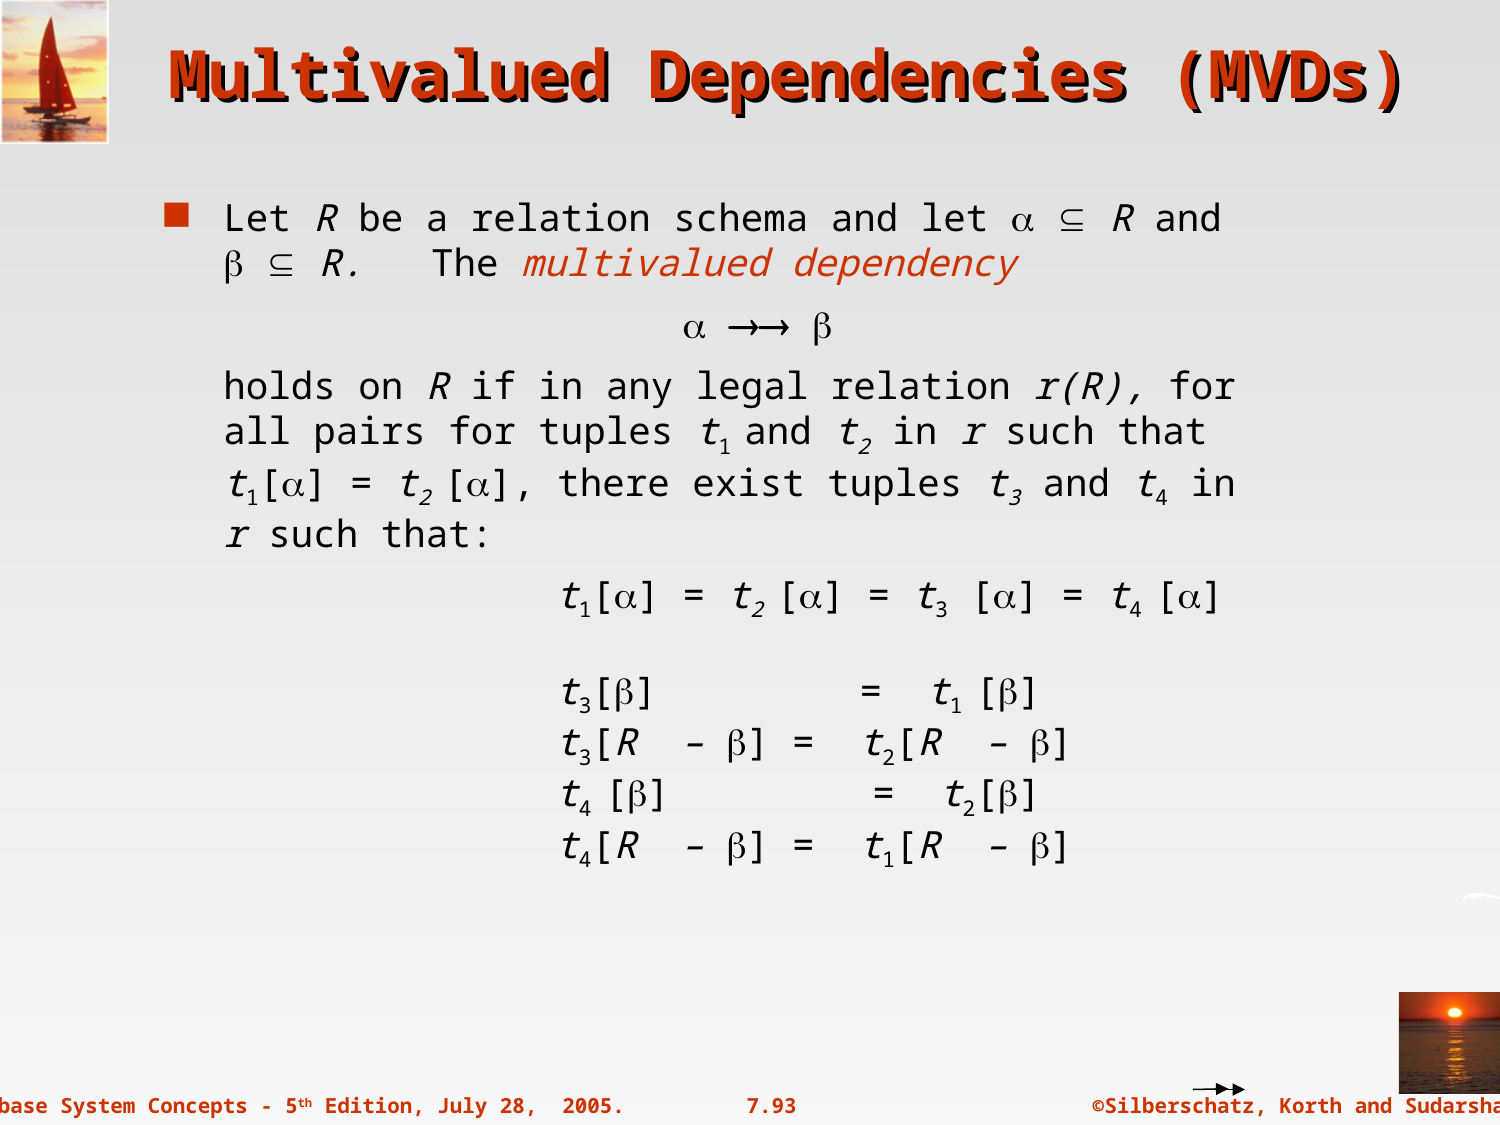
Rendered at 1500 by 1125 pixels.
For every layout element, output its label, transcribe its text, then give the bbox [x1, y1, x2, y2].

title Multivalued Dependencies (MVDs) [125, 19, 1451, 120]
picture [0, 0, 109, 144]
list Let R be a relation schema and let   R and   R. The multivalued dependency    holds on R if in any legal relation r(R), for all pairs for tuples t1 and t2 in r such that t1[] = t2 [], there exist tuples t3 and t4 in r such that: t1[] = t2 [] = t3 [] = t4 [] t3[] = t1 [] t3[R – ] = t2[R – ] t4 [] = t2[] t4[R – ] = t1[R – ] [152, 186, 1260, 931]
picture [1398, 992, 1500, 1094]
